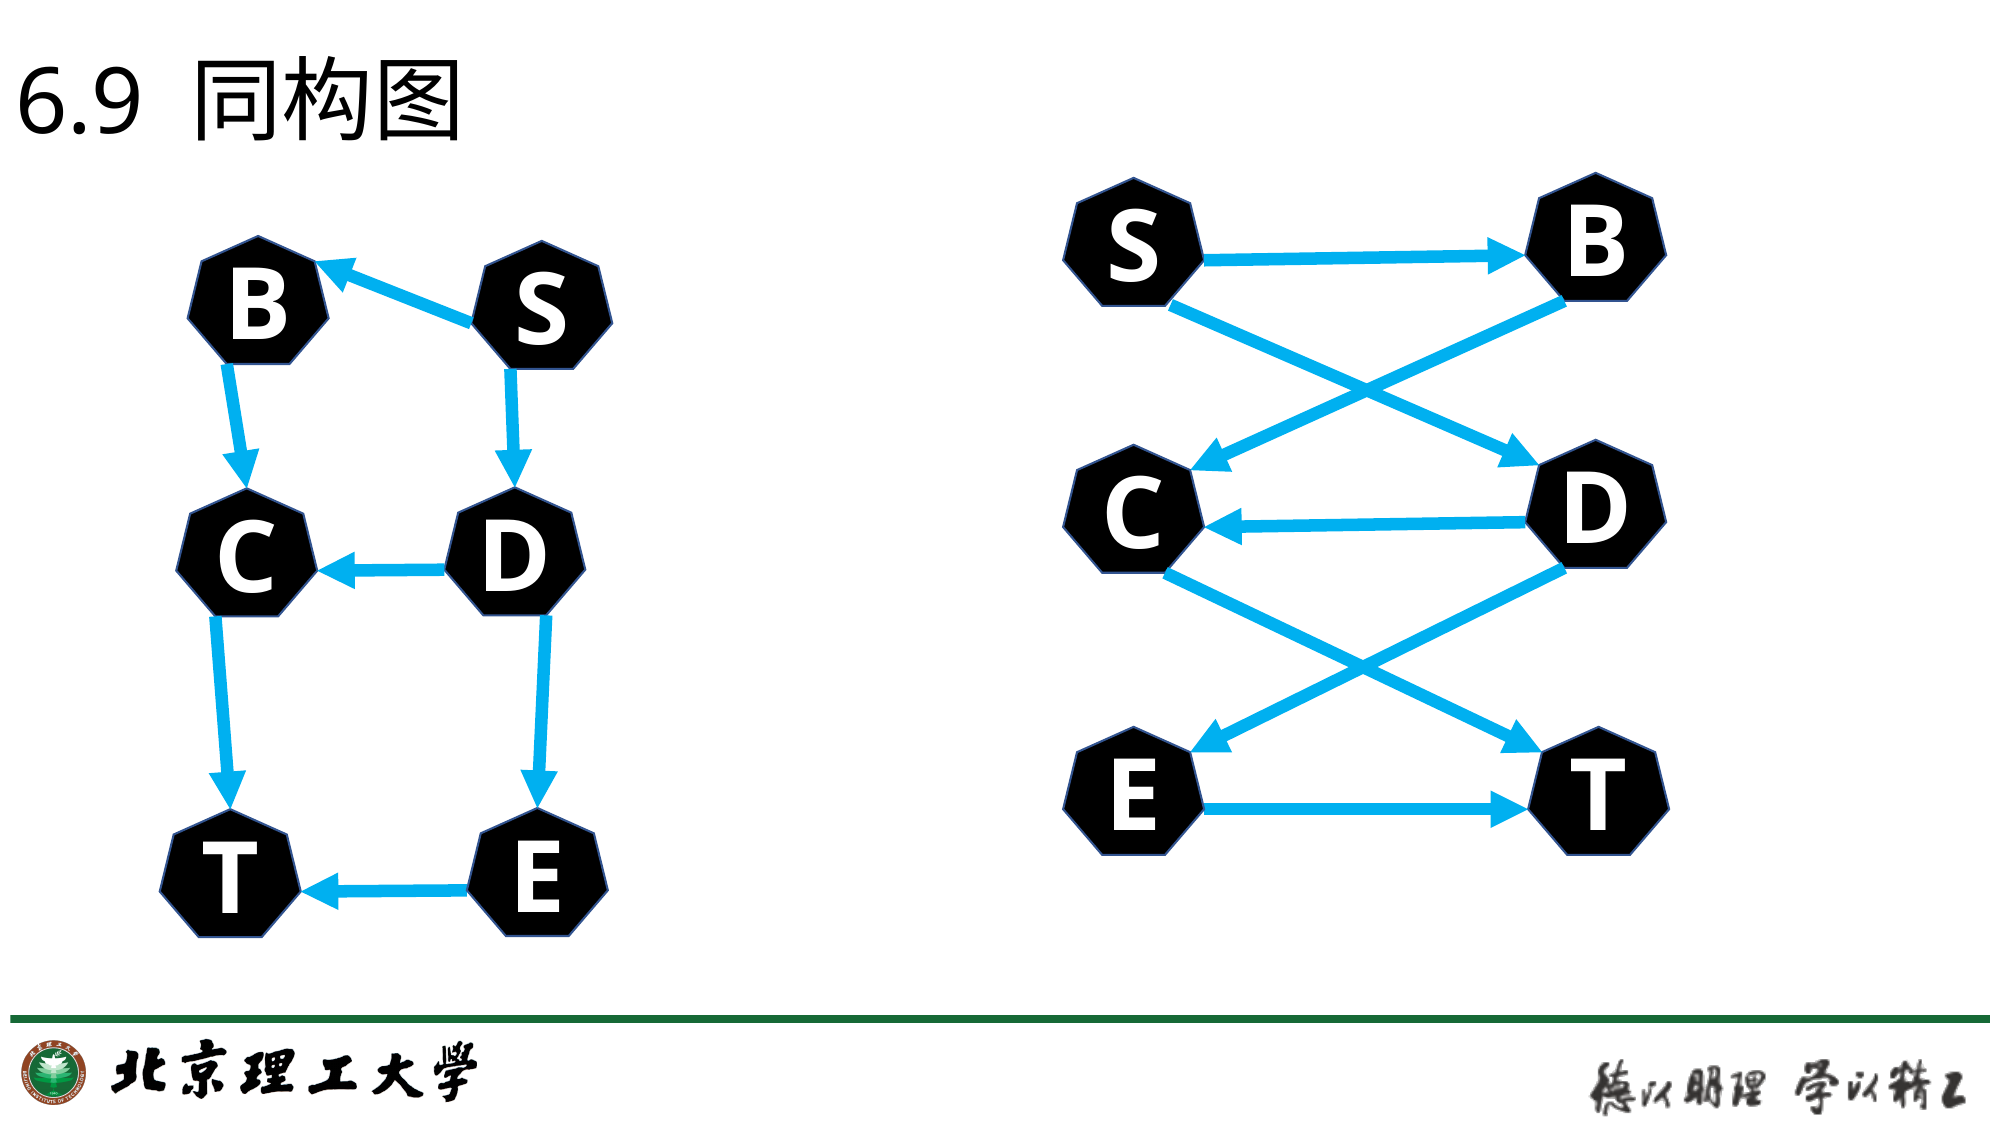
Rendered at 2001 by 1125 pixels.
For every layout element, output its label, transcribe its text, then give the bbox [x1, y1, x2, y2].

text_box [1170, 304, 1540, 466]
picture [1550, 1036, 2000, 1125]
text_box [314, 261, 472, 324]
text_box E [1061, 725, 1206, 856]
text_box T [158, 808, 302, 939]
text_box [1190, 300, 1565, 471]
text_box D [444, 486, 587, 617]
text_box D [1525, 438, 1668, 569]
text_box C [1061, 443, 1205, 574]
text_box E [465, 807, 609, 938]
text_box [215, 616, 231, 810]
text_box S [1061, 176, 1204, 307]
picture [20, 1023, 500, 1123]
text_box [1165, 572, 1543, 753]
text_box T [1527, 725, 1671, 856]
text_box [1204, 255, 1526, 261]
text_box B [1524, 171, 1668, 302]
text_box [1204, 522, 1526, 528]
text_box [537, 615, 547, 808]
text_box C [175, 487, 318, 618]
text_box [226, 364, 247, 489]
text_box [1190, 567, 1565, 753]
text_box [510, 368, 515, 488]
text_box 6.9 同构图 [0, 33, 1725, 175]
text_box S [471, 239, 614, 370]
text_box B [186, 234, 326, 366]
